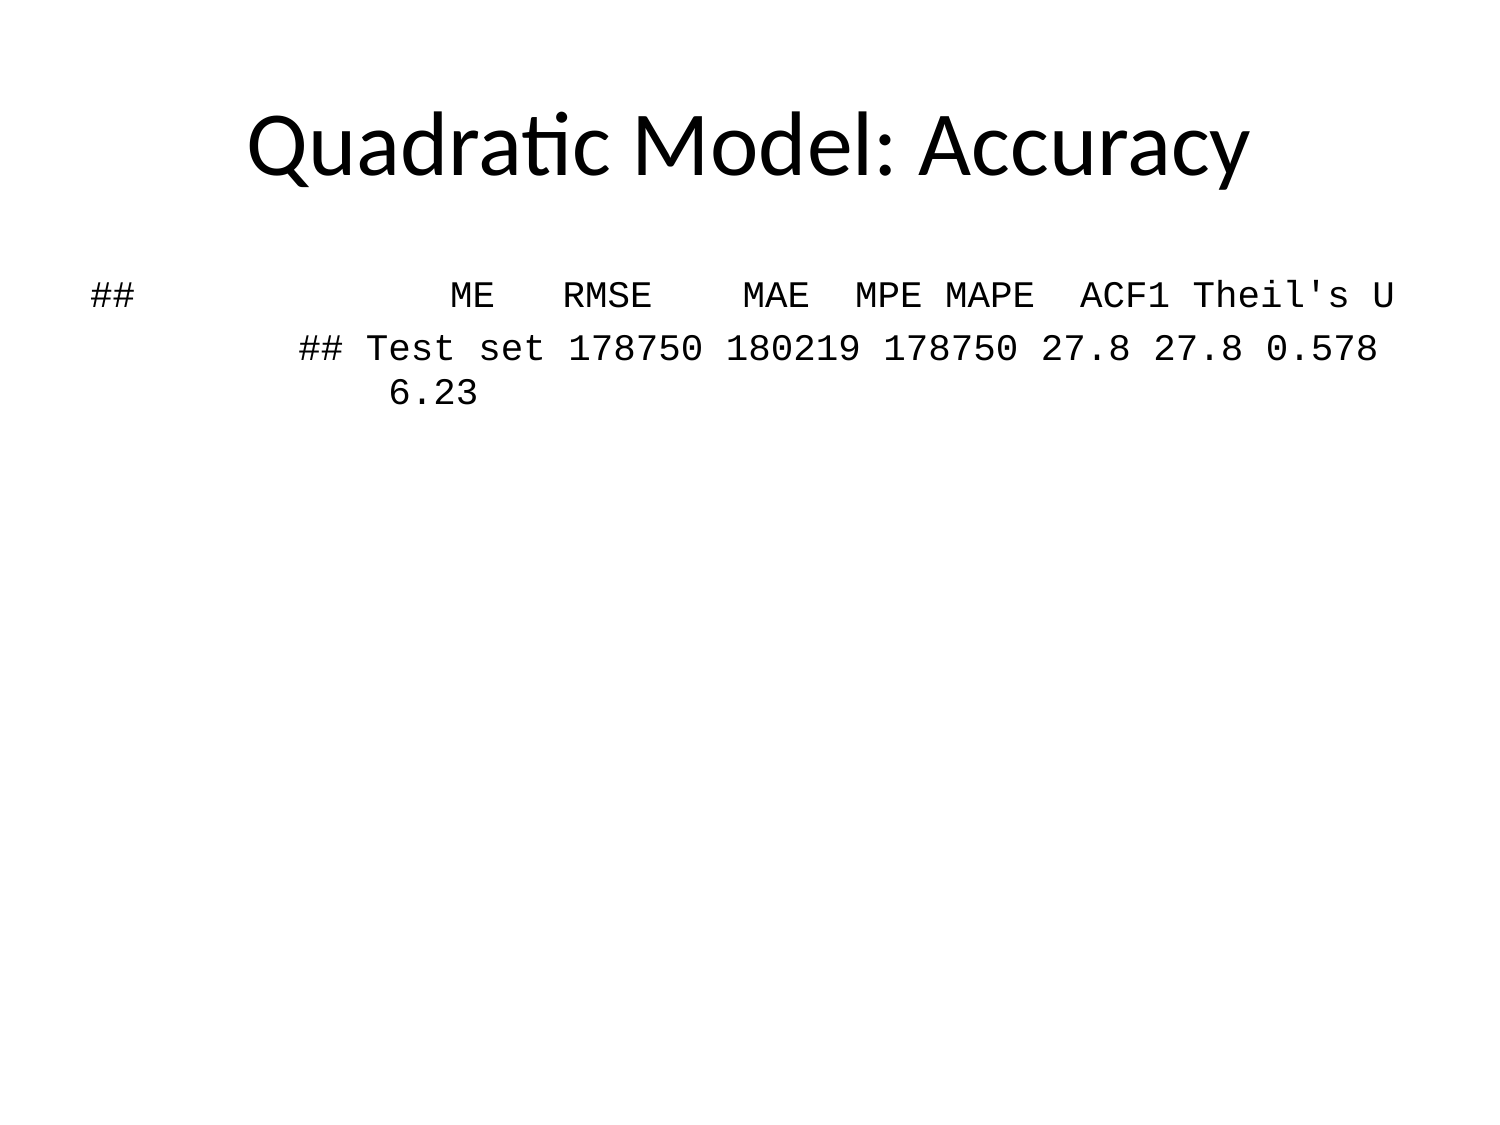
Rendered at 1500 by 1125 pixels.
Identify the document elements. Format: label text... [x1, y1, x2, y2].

title Quadratic Model: Accuracy [75, 45, 1425, 233]
list ## ME RMSE MAE MPE MAPE ACF1 Theil's U ## Test set 178750 180219 178750 27.8 27.8 0.578 6.23 [75, 262, 1425, 1005]
